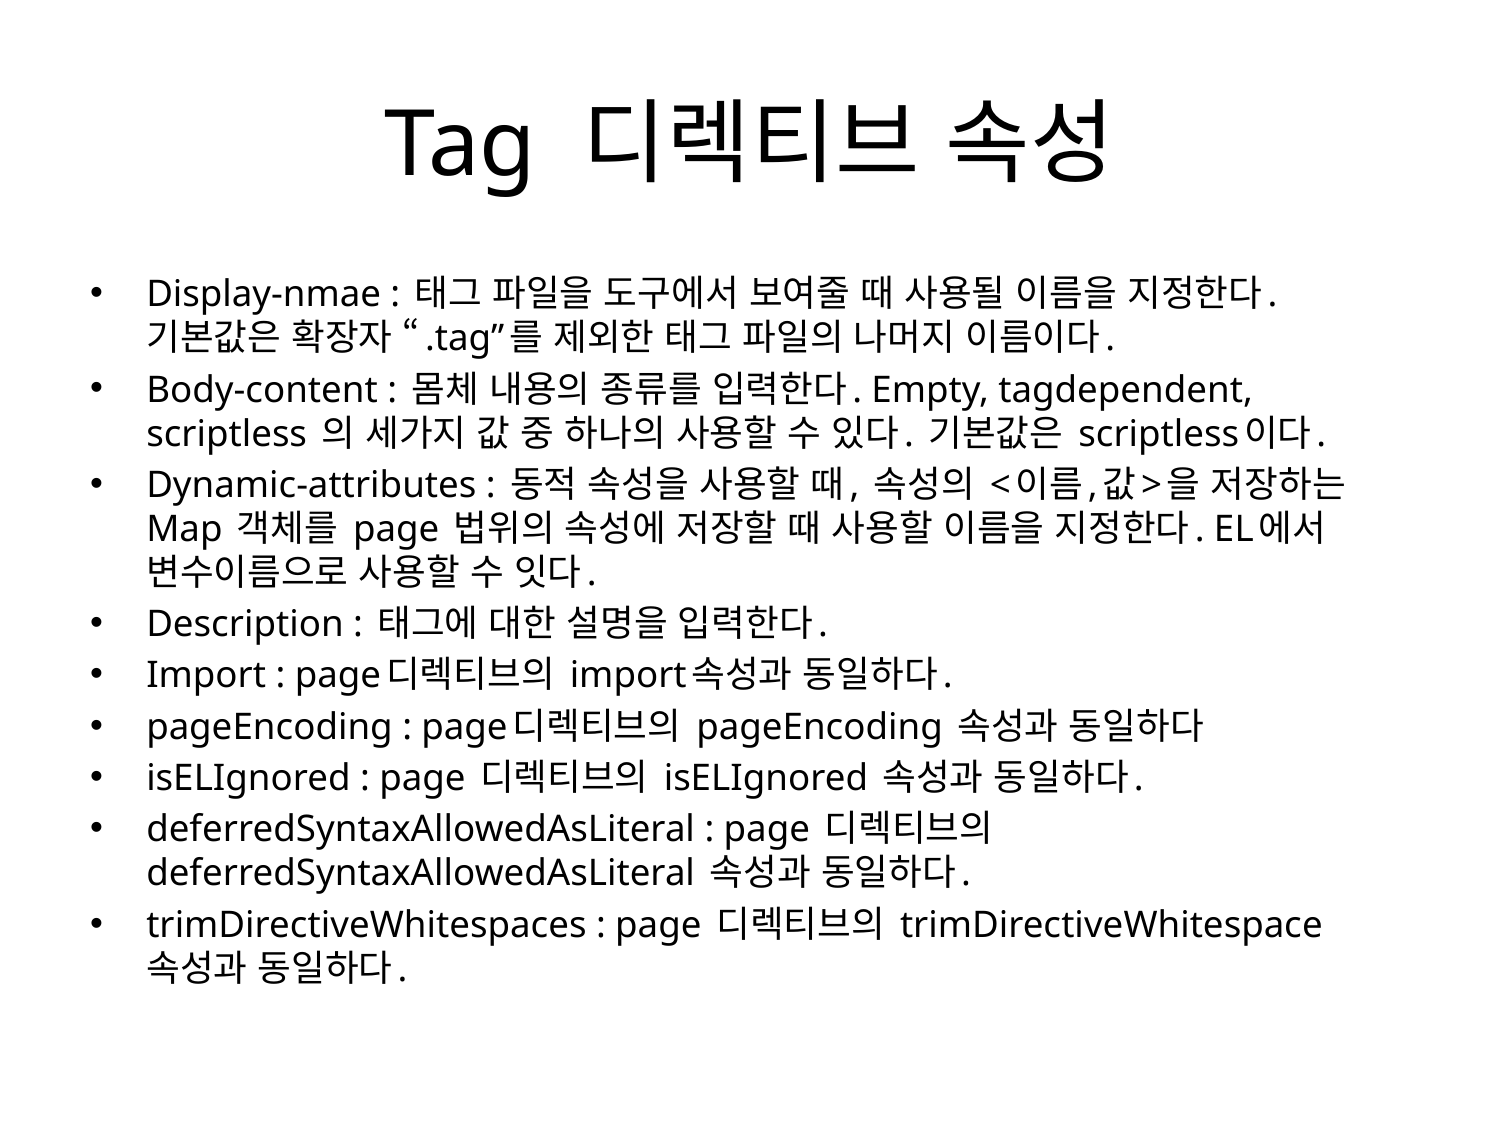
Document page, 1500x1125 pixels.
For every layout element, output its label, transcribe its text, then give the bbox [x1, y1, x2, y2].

title Tag 디렉티브 속성 [75, 45, 1425, 233]
list Display-nmae : 태그 파일을 도구에서 보여줄 때 사용될 이름을 지정한다. 기본값은 확장자 “.tag”를 제외한 태그 파일의 나머지 이름이다. Body-content : 몸체 내용의 종류를 입력한다. Empty, tagdependent, scriptless 의 세가지 값 중 하나의 사용할 수 있다. 기본값은 scriptless이다. Dynamic-attributes : 동적 속성을 사용할 때, 속성의 <이름,값>을 저장하는 Map 객체를 page 법위의 속성에 저장할 때 사용할 이름을 지정한다. EL에서 변수이름으로 사용할 수 잇다. Description : 태그에 대한 설명을 입력한다. Import : page디렉티브의 import속성과 동일하다. pageEncoding : page디렉티브의 pageEncoding 속성과 동일하다 isELIgnored : page 디렉티브의 isELIgnored 속성과 동일하다. deferredSyntaxAllowedAsLiteral : page 디렉티브의 deferredSyntaxAllowedAsLiteral 속성과 동일하다. trimDirectiveWhitespaces : page 디렉티브의 trimDirectiveWhitespace속성과 동일하다. [75, 262, 1425, 1005]
